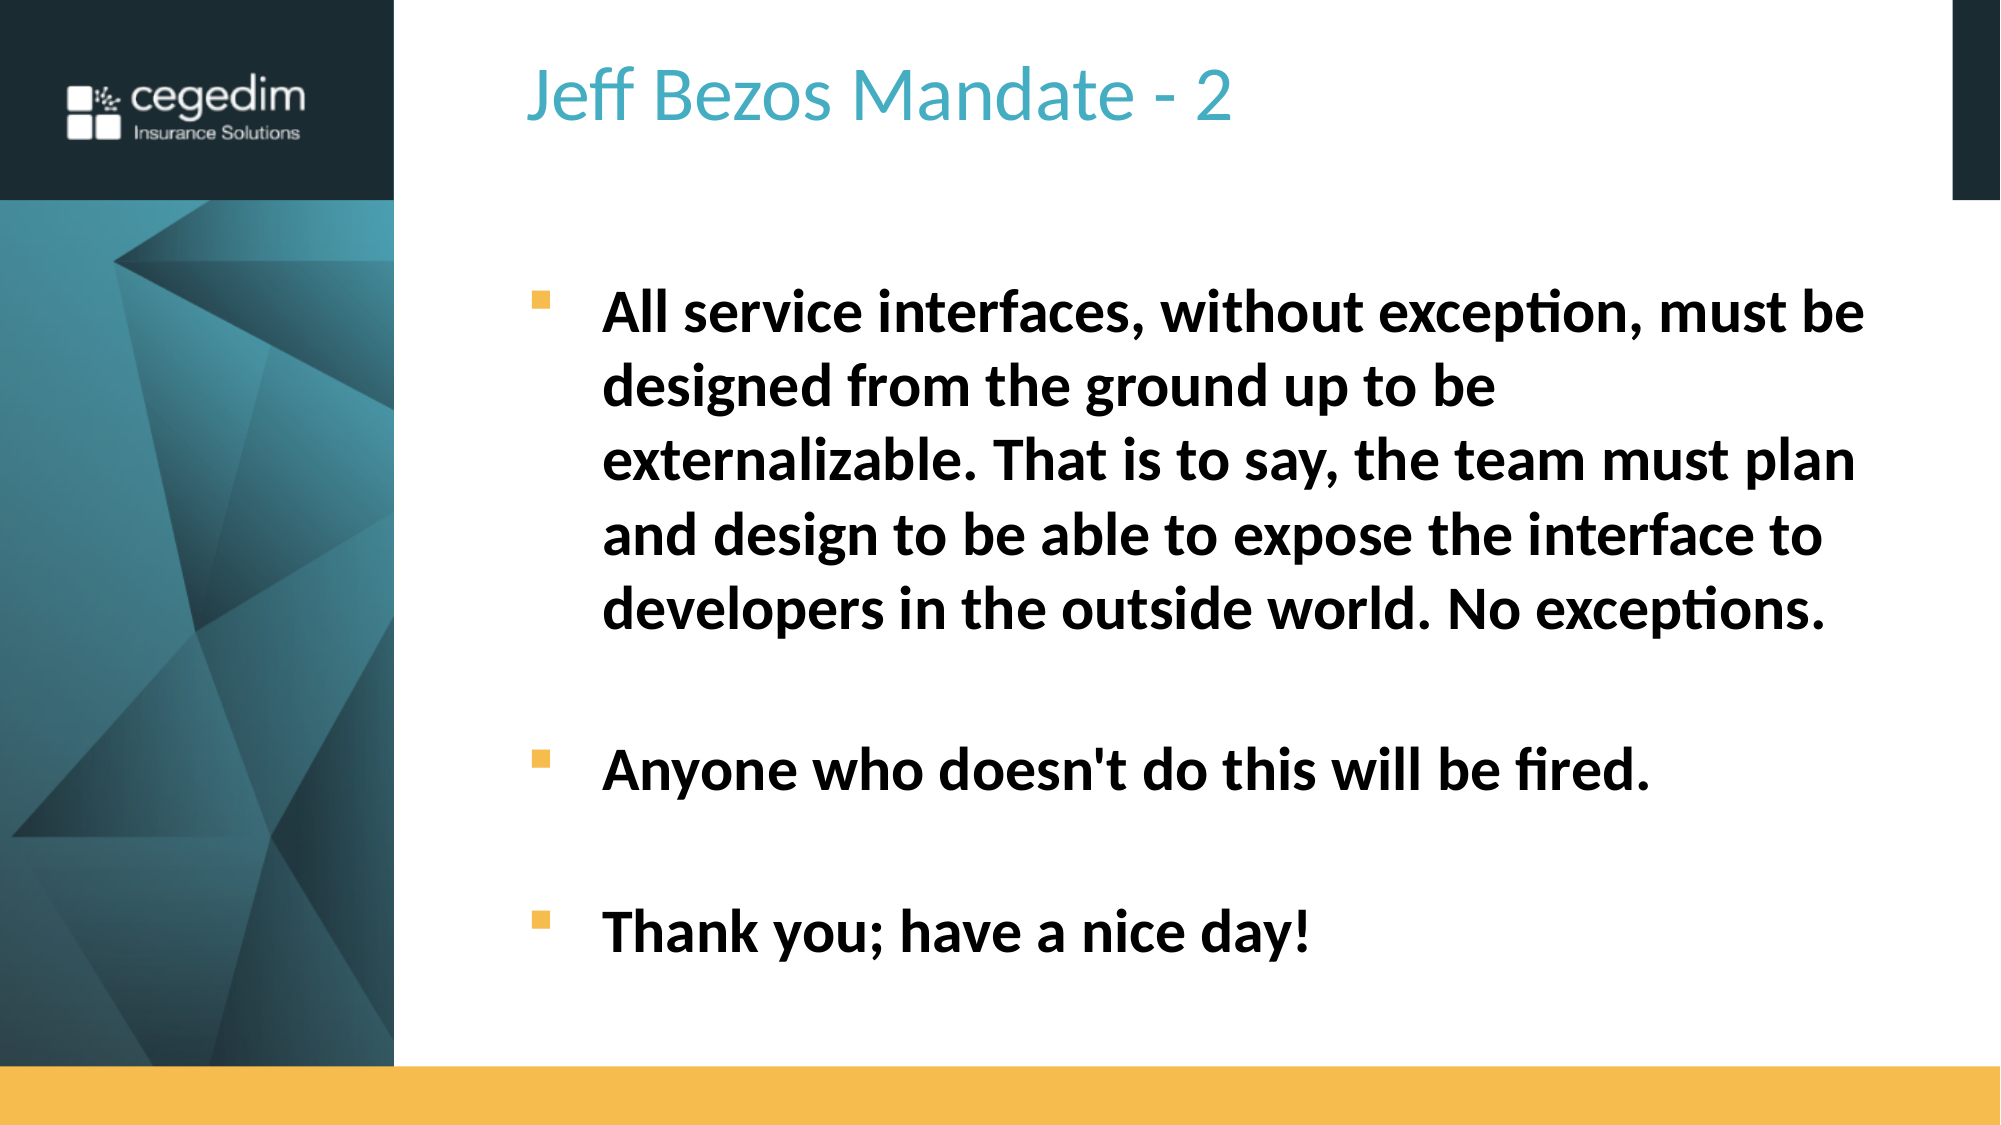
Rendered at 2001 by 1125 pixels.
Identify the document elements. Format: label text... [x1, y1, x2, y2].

list All service interfaces, without exception, must be designed from the ground up to be externalizable. That is to say, the team must plan and design to be able to expose the interface to developers in the outside world. No exceptions. Anyone who doesn't do this will be fired. Thank you; have a nice day! [511, 262, 1884, 1005]
picture [39, 58, 341, 169]
picture [0, 201, 394, 1066]
title Jeff Bezos Mandate - 2 [511, 0, 1900, 183]
